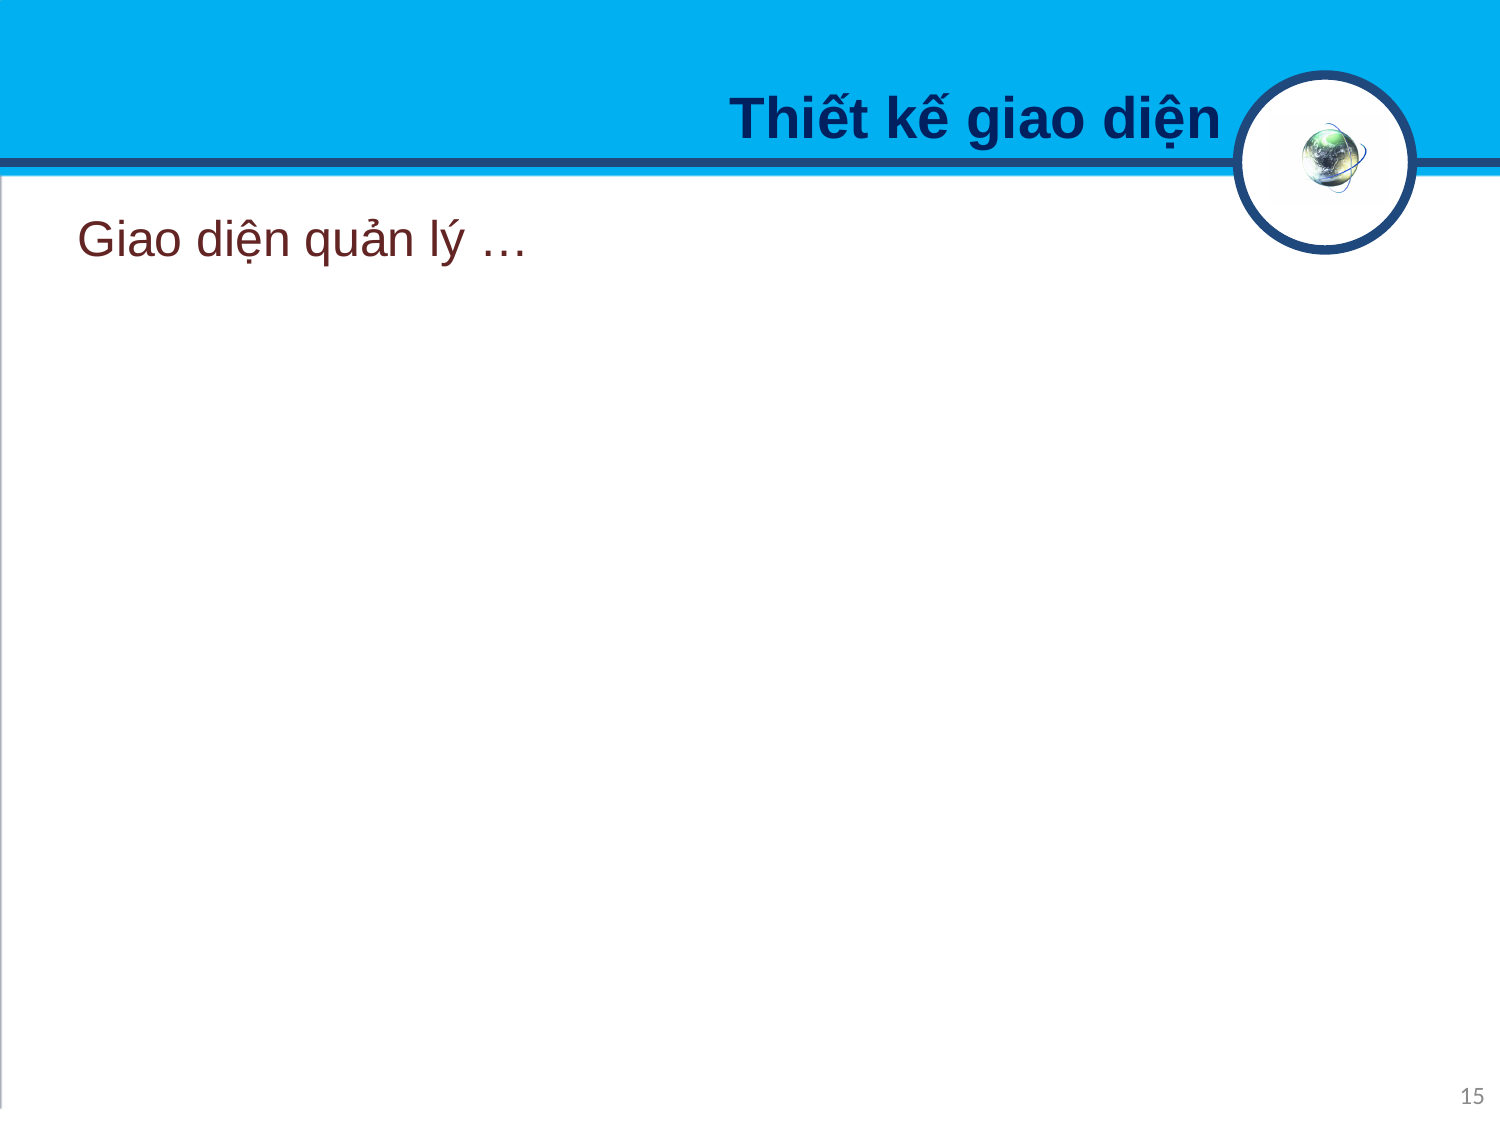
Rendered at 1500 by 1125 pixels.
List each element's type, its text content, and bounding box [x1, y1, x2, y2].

text_box [1235, 171, 1415, 253]
picture [1241, 117, 1247, 128]
picture [1403, 117, 1409, 128]
text_box Thiết kế giao diện [0, 62, 1238, 158]
picture [1265, 88, 1273, 95]
picture [1268, 114, 1388, 204]
picture [0, 167, 1500, 1125]
text_box [1235, 72, 1415, 161]
slide_number 15 [1149, 1065, 1500, 1125]
text_box Giao diện quản lý … [62, 199, 763, 274]
